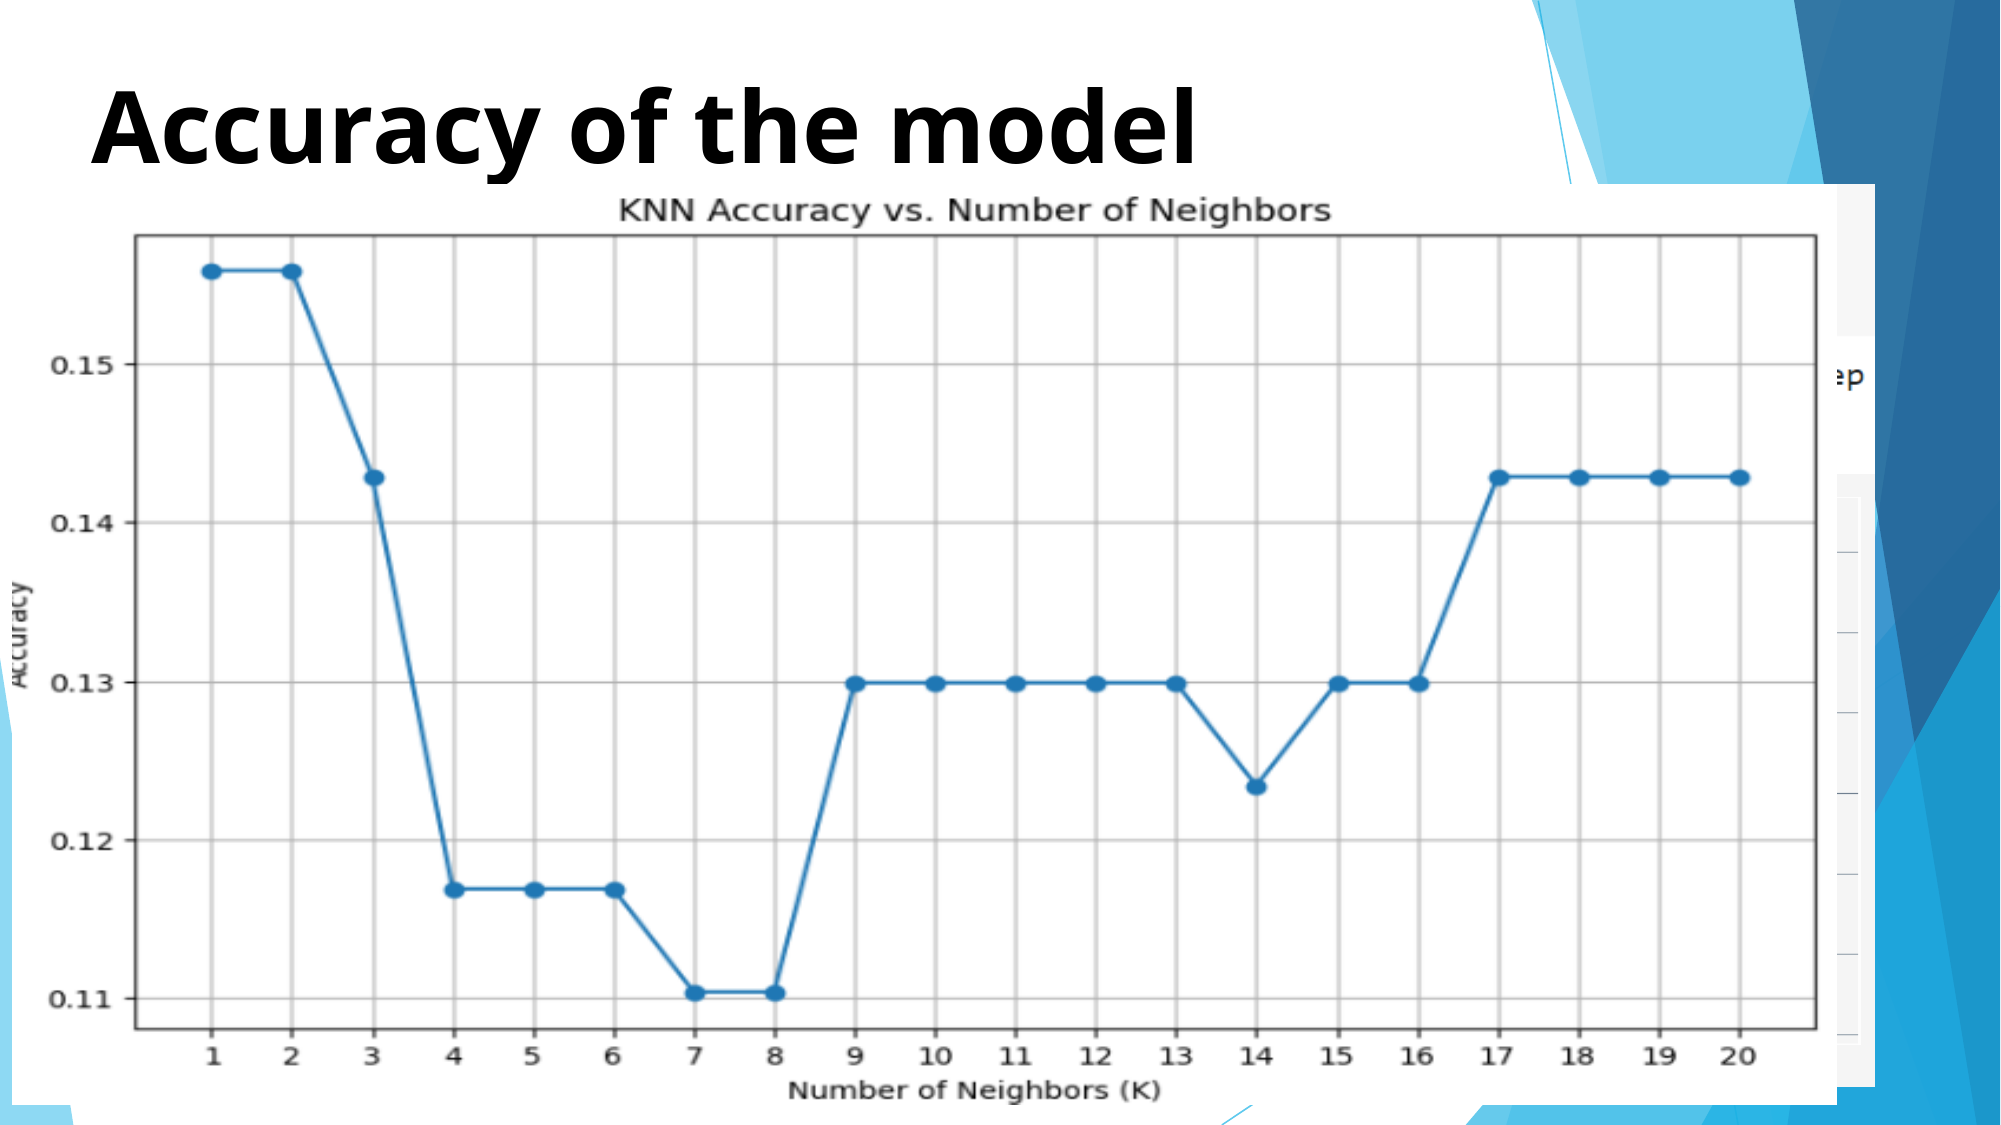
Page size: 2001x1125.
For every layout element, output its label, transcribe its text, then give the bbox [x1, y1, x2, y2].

picture [12, 184, 1876, 1105]
title Accuracy of the model [91, 63, 1694, 181]
